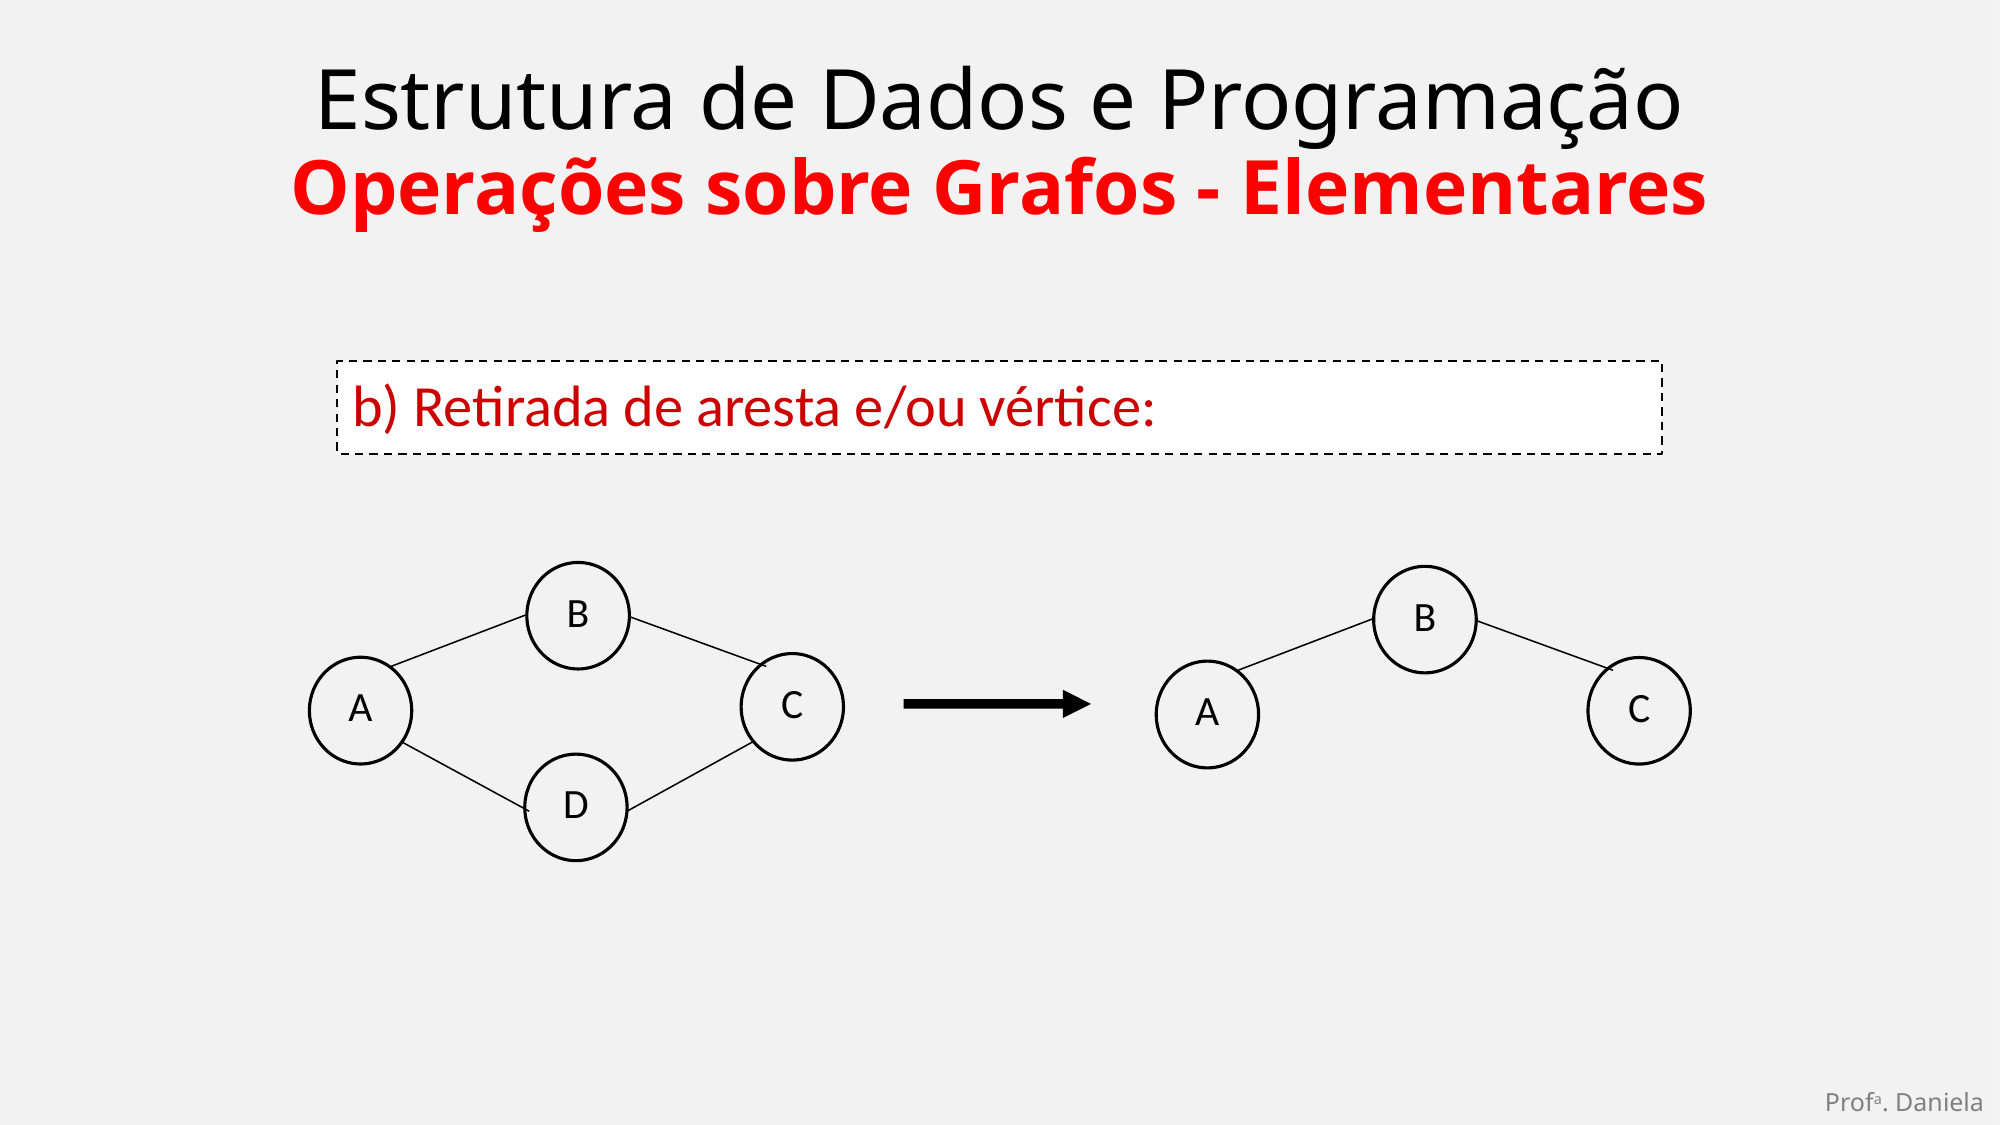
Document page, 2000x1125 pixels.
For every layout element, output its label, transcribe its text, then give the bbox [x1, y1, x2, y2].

text_box Operações sobre Grafos - Elementares [39, 137, 1961, 232]
text_box Estrutura de Dados e Programação [99, 2, 1900, 137]
text_box b) Retirada de aresta e/ou vértice: [337, 360, 1663, 454]
text_box Profa. Daniela [1462, 1079, 1999, 1125]
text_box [309, 562, 1691, 861]
